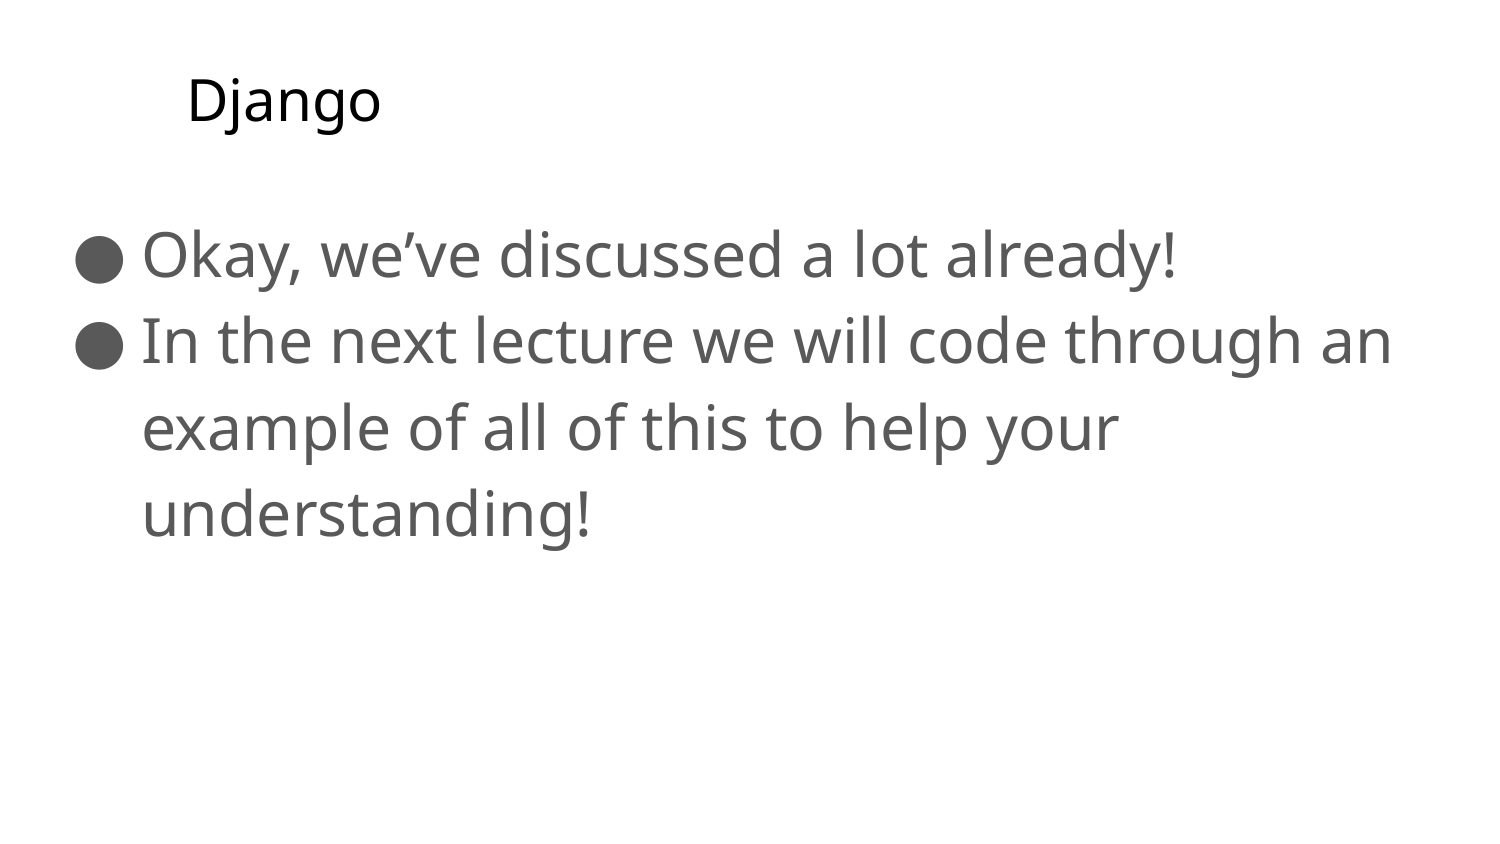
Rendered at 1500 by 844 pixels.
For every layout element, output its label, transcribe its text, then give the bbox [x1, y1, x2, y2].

title Django [171, 48, 1449, 143]
list Okay, we’ve discussed a lot already! In the next lecture we will code through an example of all of this to help your understanding! [51, 189, 1449, 750]
